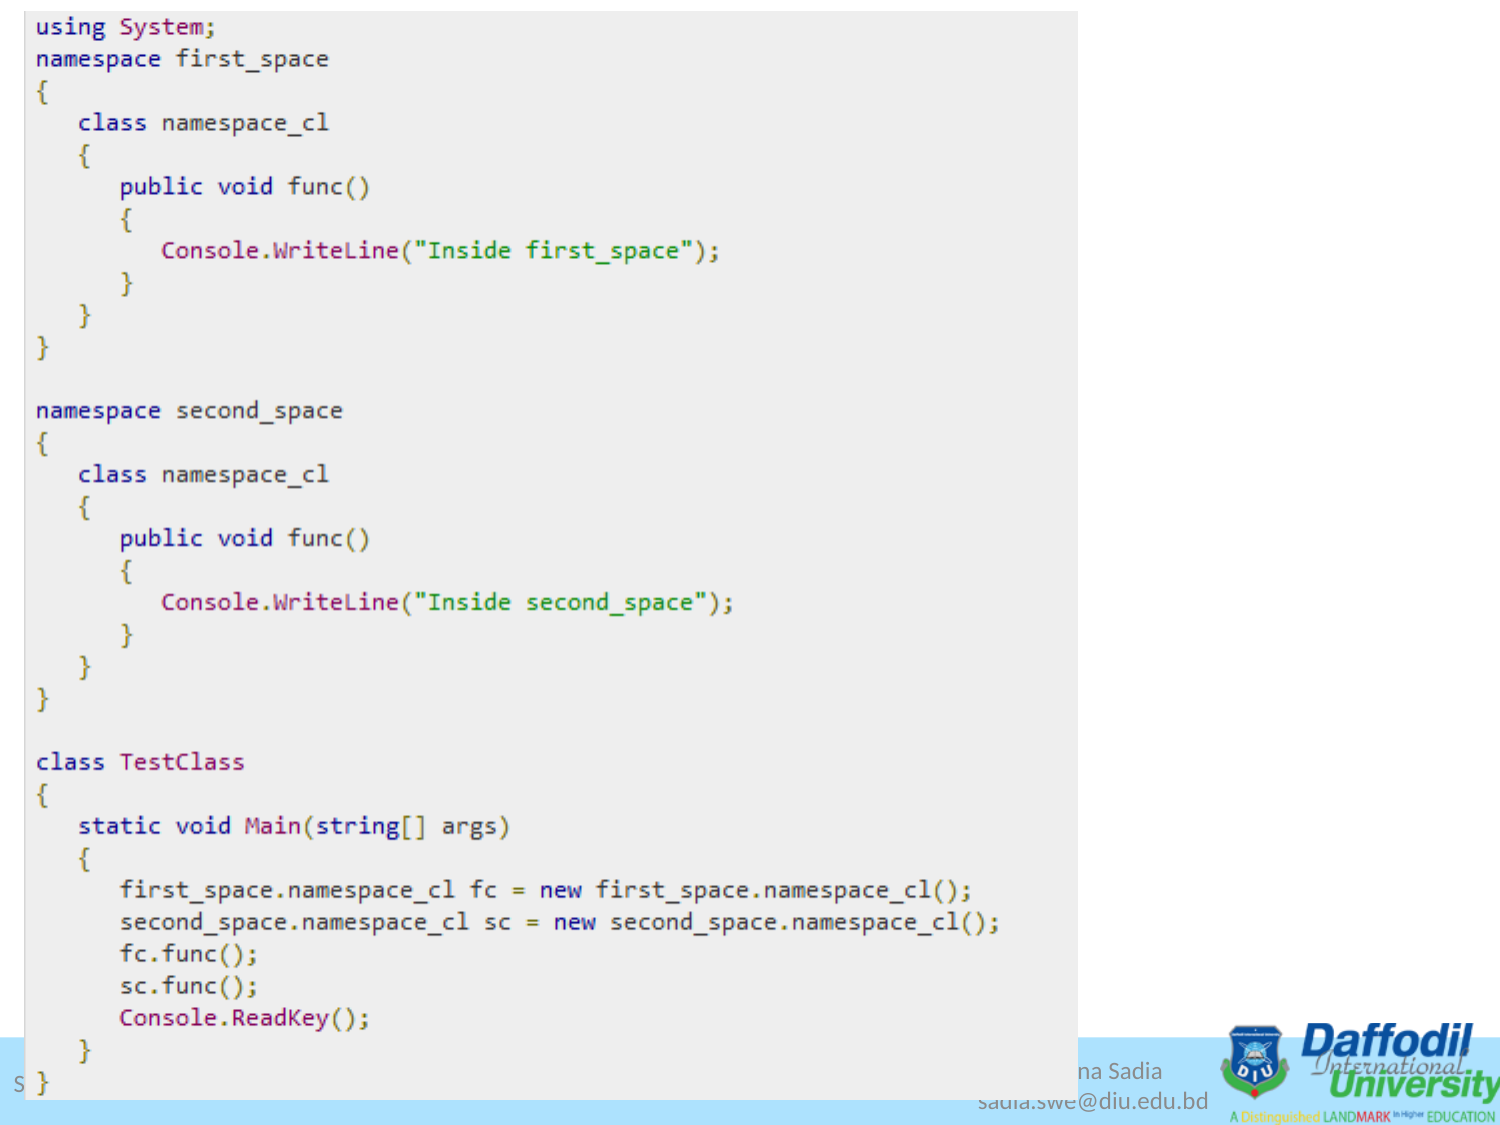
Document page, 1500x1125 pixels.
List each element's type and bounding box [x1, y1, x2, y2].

picture [1220, 1023, 1500, 1125]
picture [24, 10, 1078, 1101]
